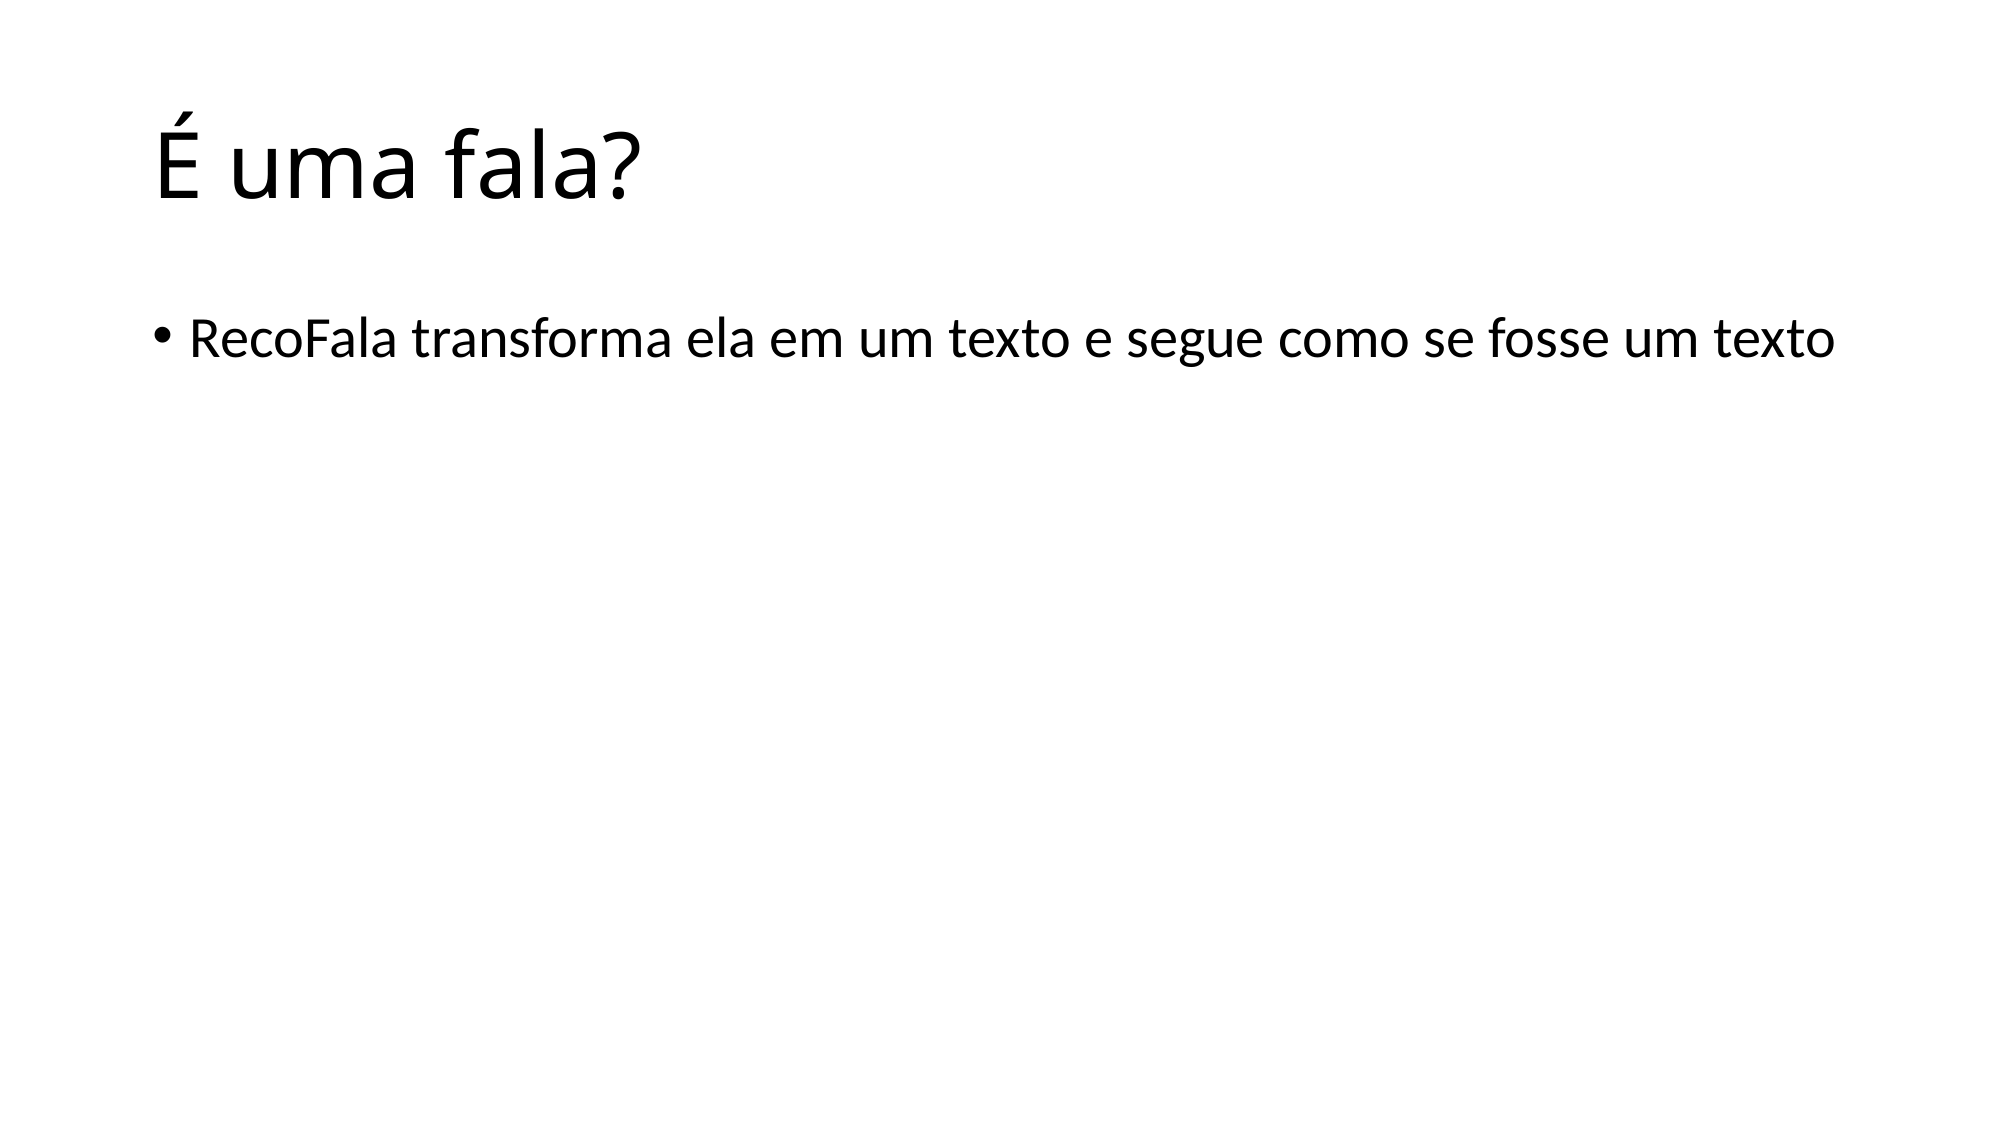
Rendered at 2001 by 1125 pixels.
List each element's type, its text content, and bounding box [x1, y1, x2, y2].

list RecoFala transforma ela em um texto e segue como se fosse um texto [137, 299, 1863, 1014]
title É uma fala? [137, 59, 1863, 278]
